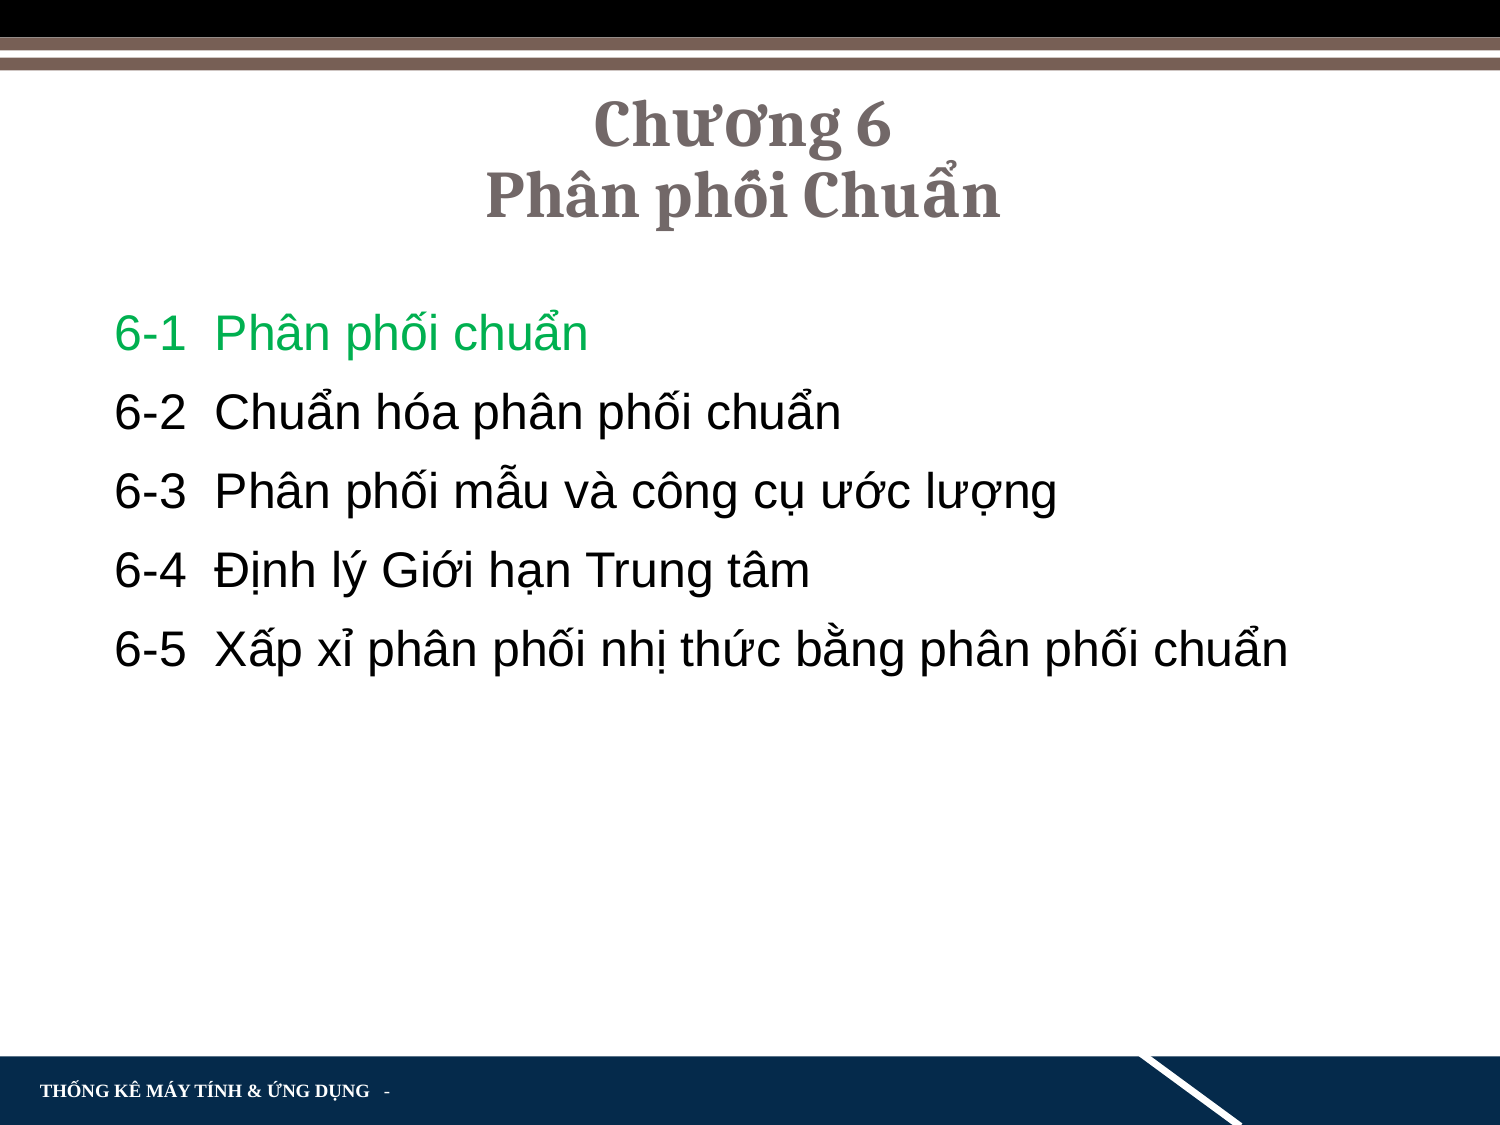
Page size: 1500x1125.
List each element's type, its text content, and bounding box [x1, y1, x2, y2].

text_box 6-1 Phân phối chuẩn 6-2 Chuẩn hóa phân phối chuẩn 6-3 Phân phối mẫu và công cụ ước lượng 6-4 Định lý Giới hạn Trung tâm 6-5 Xấp xỉ phân phối nhị thức bằng phân phối chuẩn [99, 299, 1475, 751]
title Chương 6 Phân phối Chuẩn [87, 81, 1400, 288]
